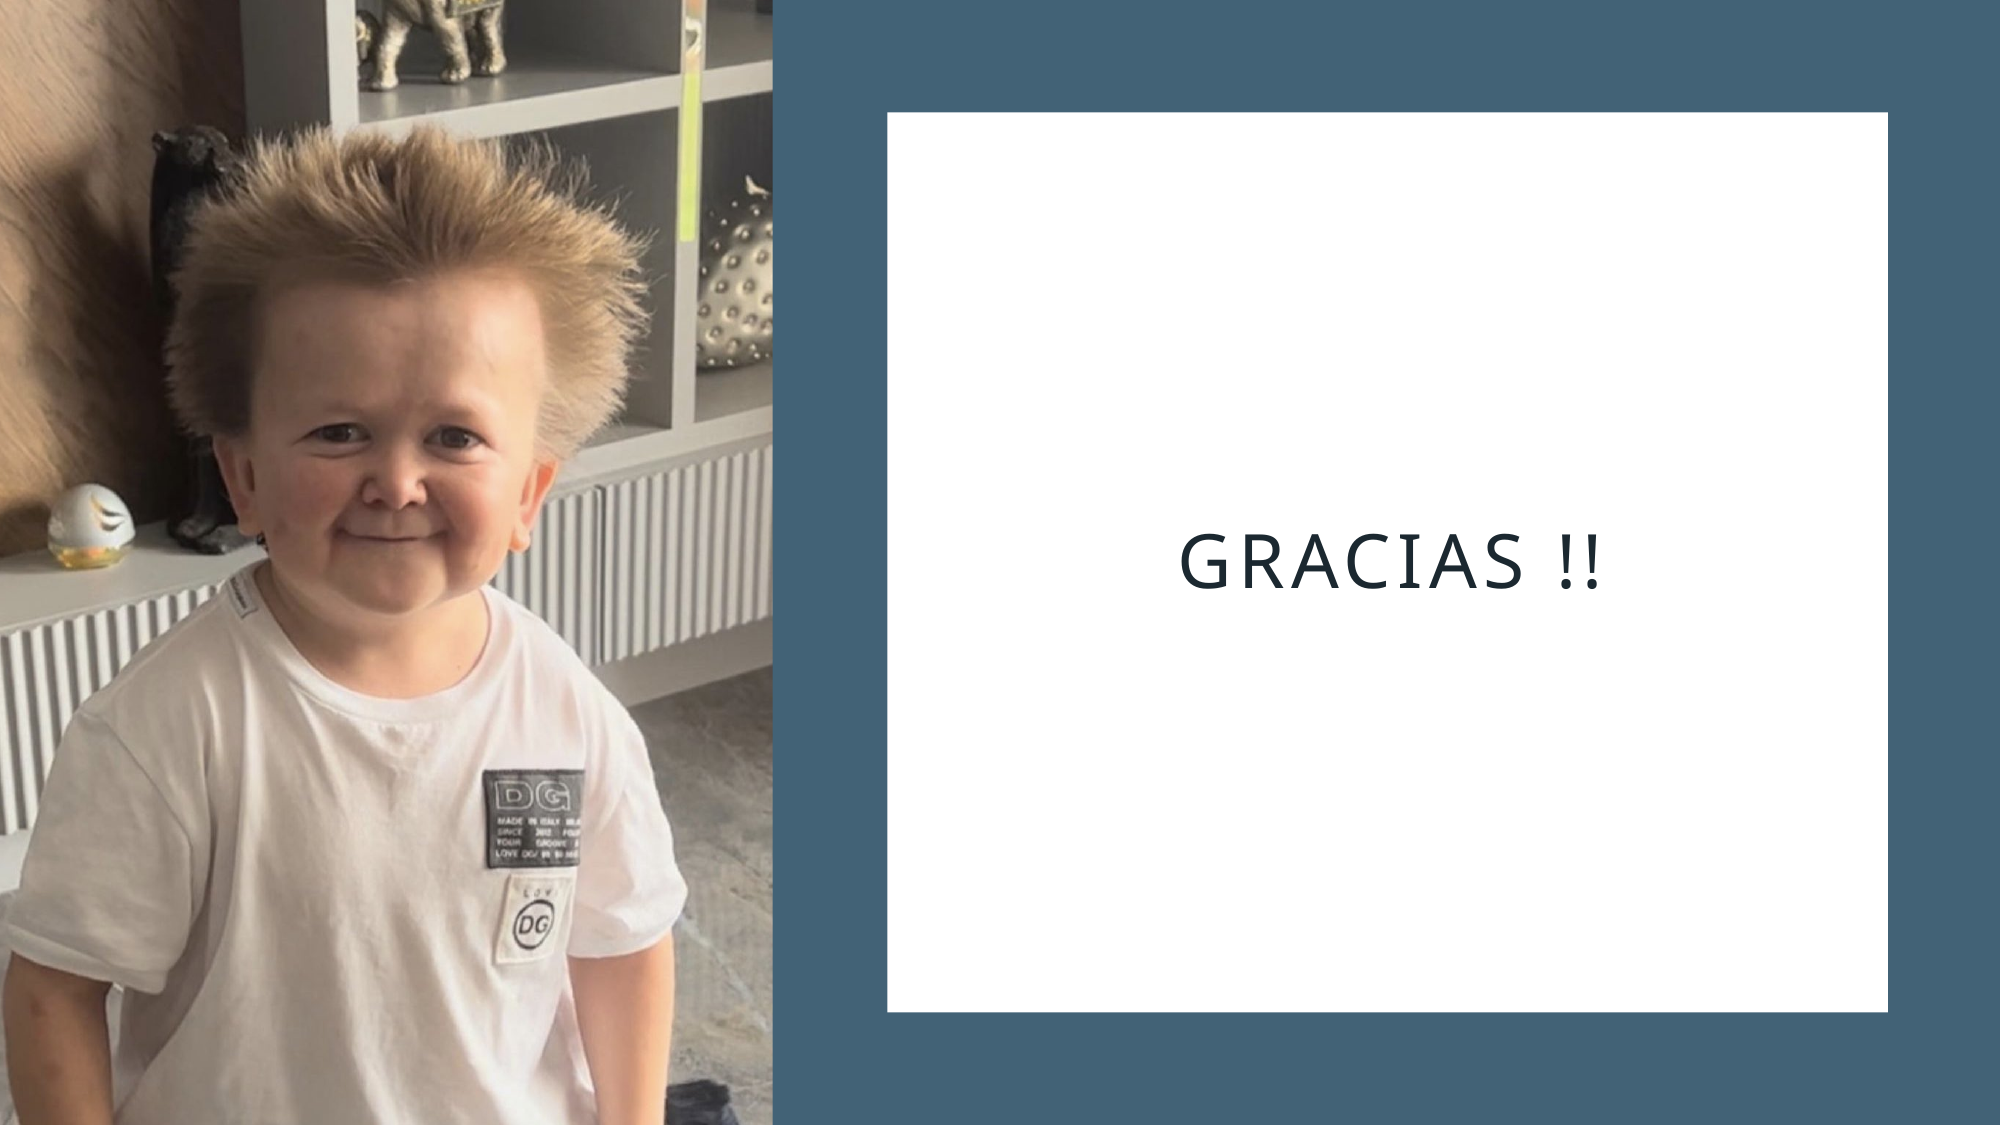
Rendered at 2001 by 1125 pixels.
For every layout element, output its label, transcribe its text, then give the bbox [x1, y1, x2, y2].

title Gracias !! [999, 224, 1782, 613]
text_box [886, 111, 1889, 1013]
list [0, 0, 782, 1125]
text_box [782, 0, 2000, 1125]
